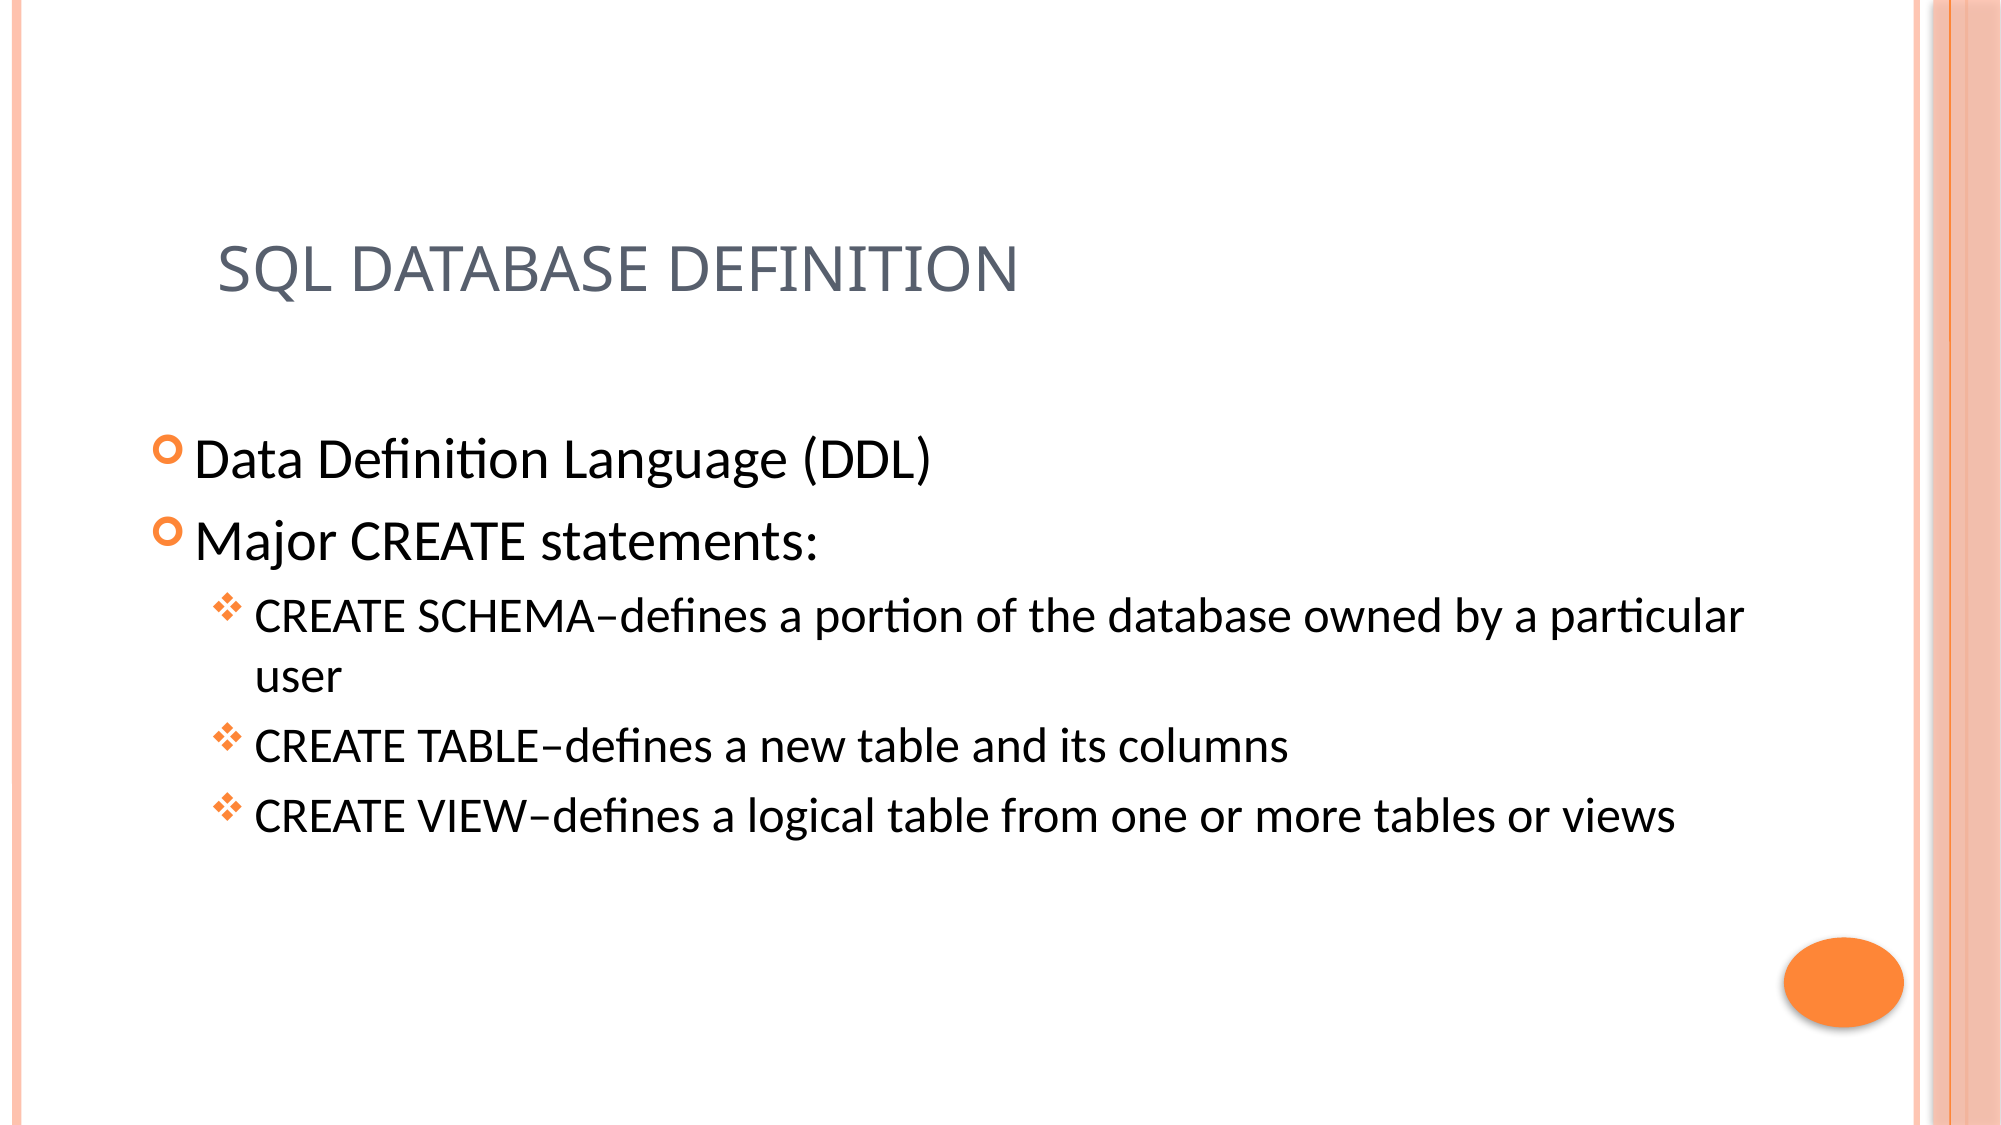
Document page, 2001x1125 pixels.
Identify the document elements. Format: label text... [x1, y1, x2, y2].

list Data Definition Language (DDL) Major CREATE statements: CREATE SCHEMA–defines a portion of the database owned by a particular user CREATE TABLE–defines a new table and its columns CREATE VIEW–defines a logical table from one or more tables or views [134, 282, 1774, 1070]
title SQL Database Definition [203, 124, 1479, 282]
